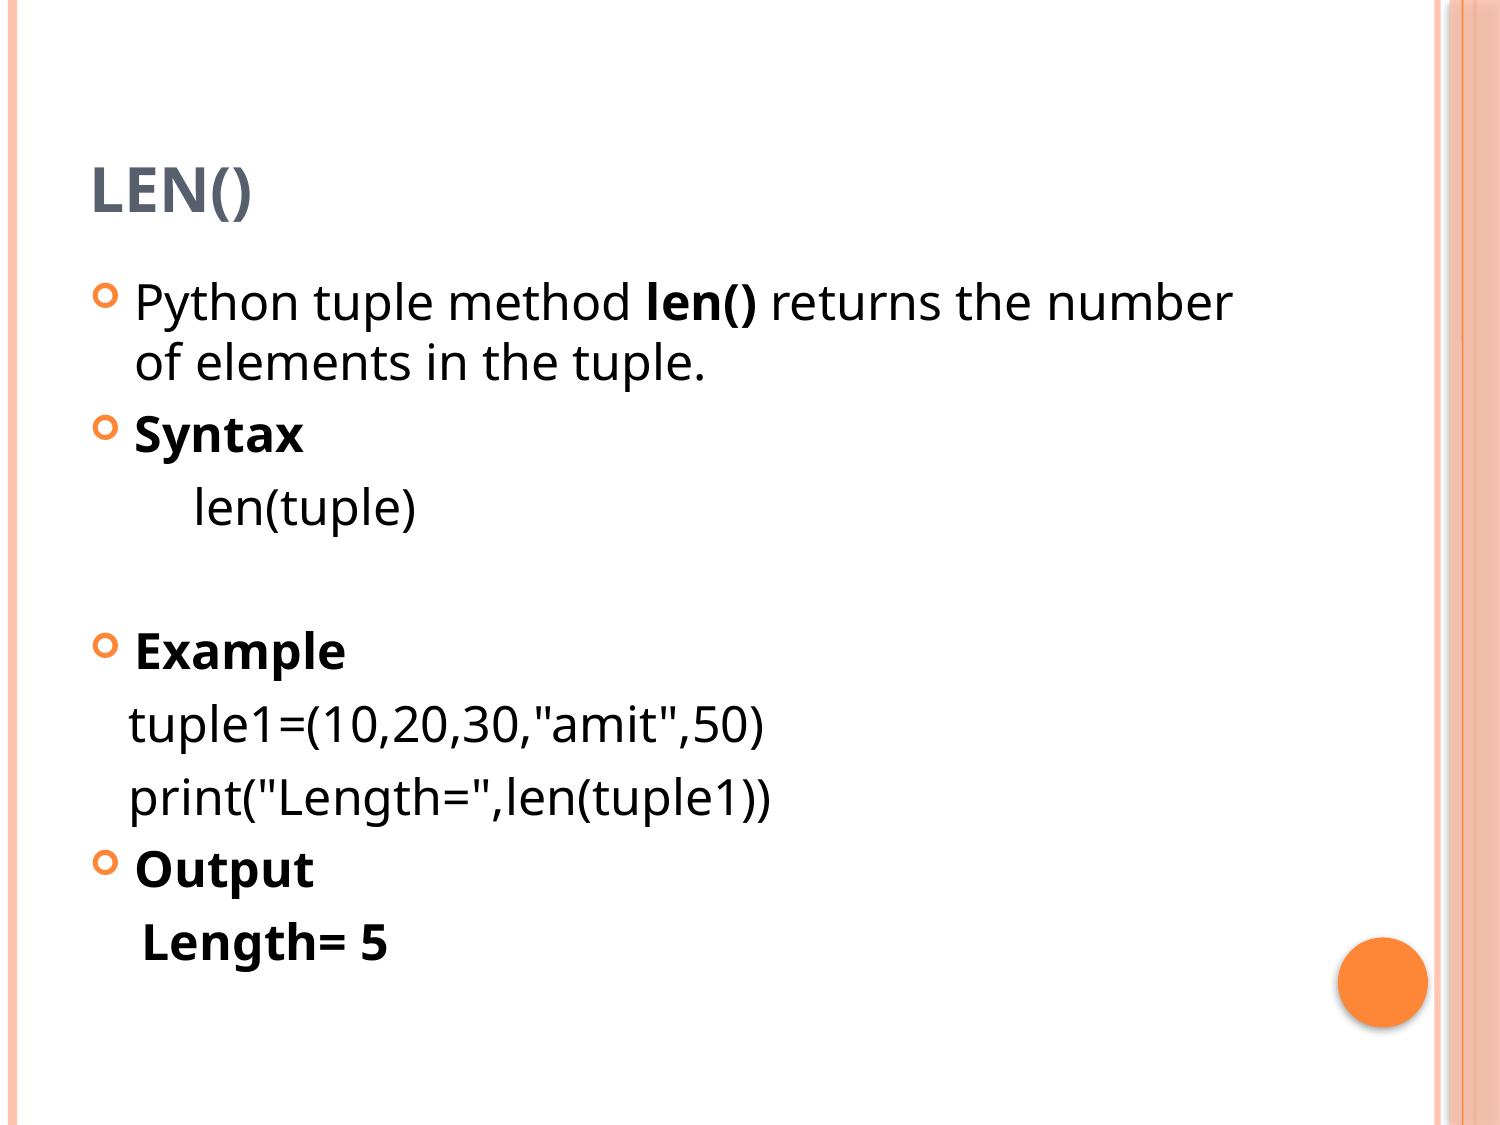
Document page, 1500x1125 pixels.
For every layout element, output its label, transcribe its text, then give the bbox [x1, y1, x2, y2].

list Python tuple method len() returns the number of elements in the tuple. Syntax len(tuple) Example tuple1=(10,20,30,"amit",50) print("Length=",len(tuple1)) Output Length= 5 [75, 262, 1300, 1062]
title len() [75, 45, 1300, 233]
